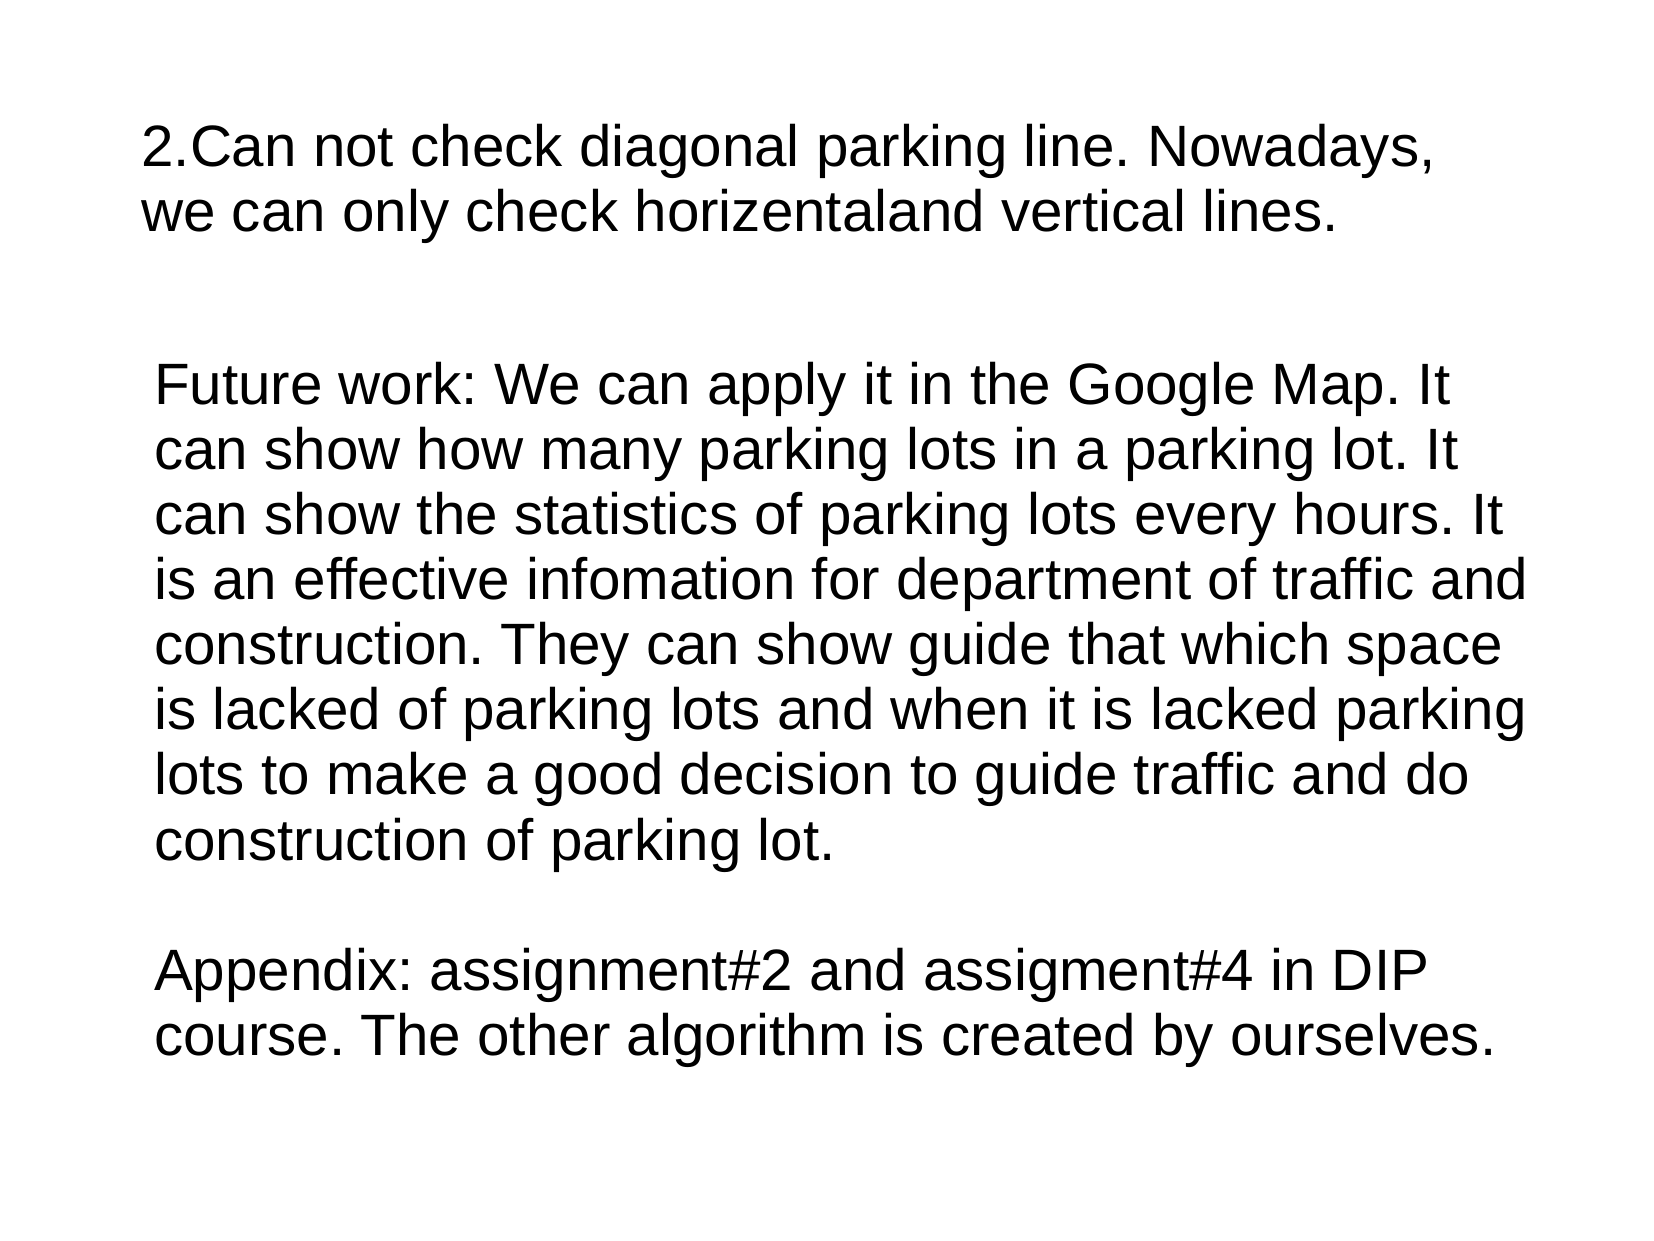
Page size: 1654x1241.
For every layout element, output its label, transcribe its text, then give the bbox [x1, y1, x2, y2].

text_box 2.Can not check diagonal parking line. Nowadays, we can only check horizentaland vertical lines. [126, 107, 1478, 253]
text_box Future work: We can apply it in the Google Map. It can show how many parking lots in a parking lot. It can show the statistics of parking lots every hours. It is an effective infomation for department of traffic and construction. They can show guide that which space is lacked of parking lots and when it is lacked parking lots to make a good decision to guide traffic and do construction of parking lot. Appendix: assignment#2 and assigment#4 in DIP course. The other algorithm is created by ourselves. [139, 344, 1545, 1141]
